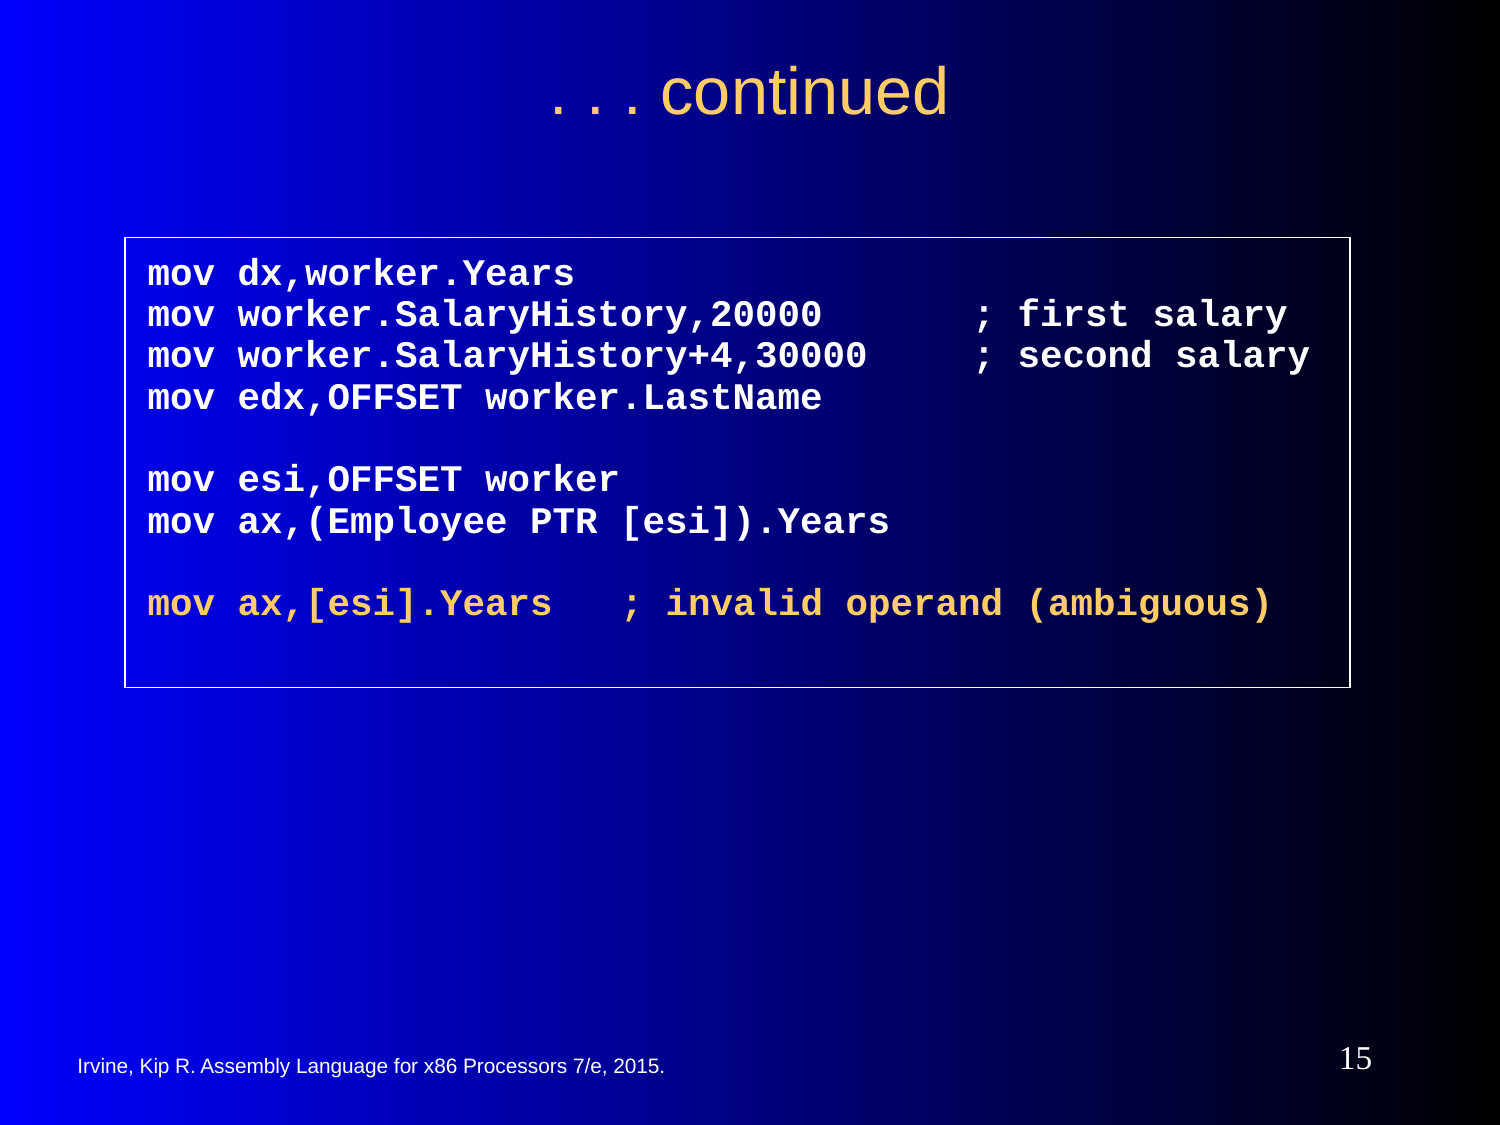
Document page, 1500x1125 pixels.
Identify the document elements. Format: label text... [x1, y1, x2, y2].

text_box mov dx,worker.Years mov worker.SalaryHistory,20000 ; first salary mov worker.SalaryHistory+4,30000 ; second salary mov edx,OFFSET worker.LastName mov esi,OFFSET worker mov ax,(Employee PTR [esi]).Years mov ax,[esi].Years ; invalid operand (ambiguous) [125, 237, 1350, 688]
title . . . continued [112, 37, 1388, 138]
slide_number 15 [1224, 1025, 1388, 1088]
footer Irvine, Kip R. Assembly Language for x86 Processors 7/e, 2015. [62, 1040, 775, 1091]
